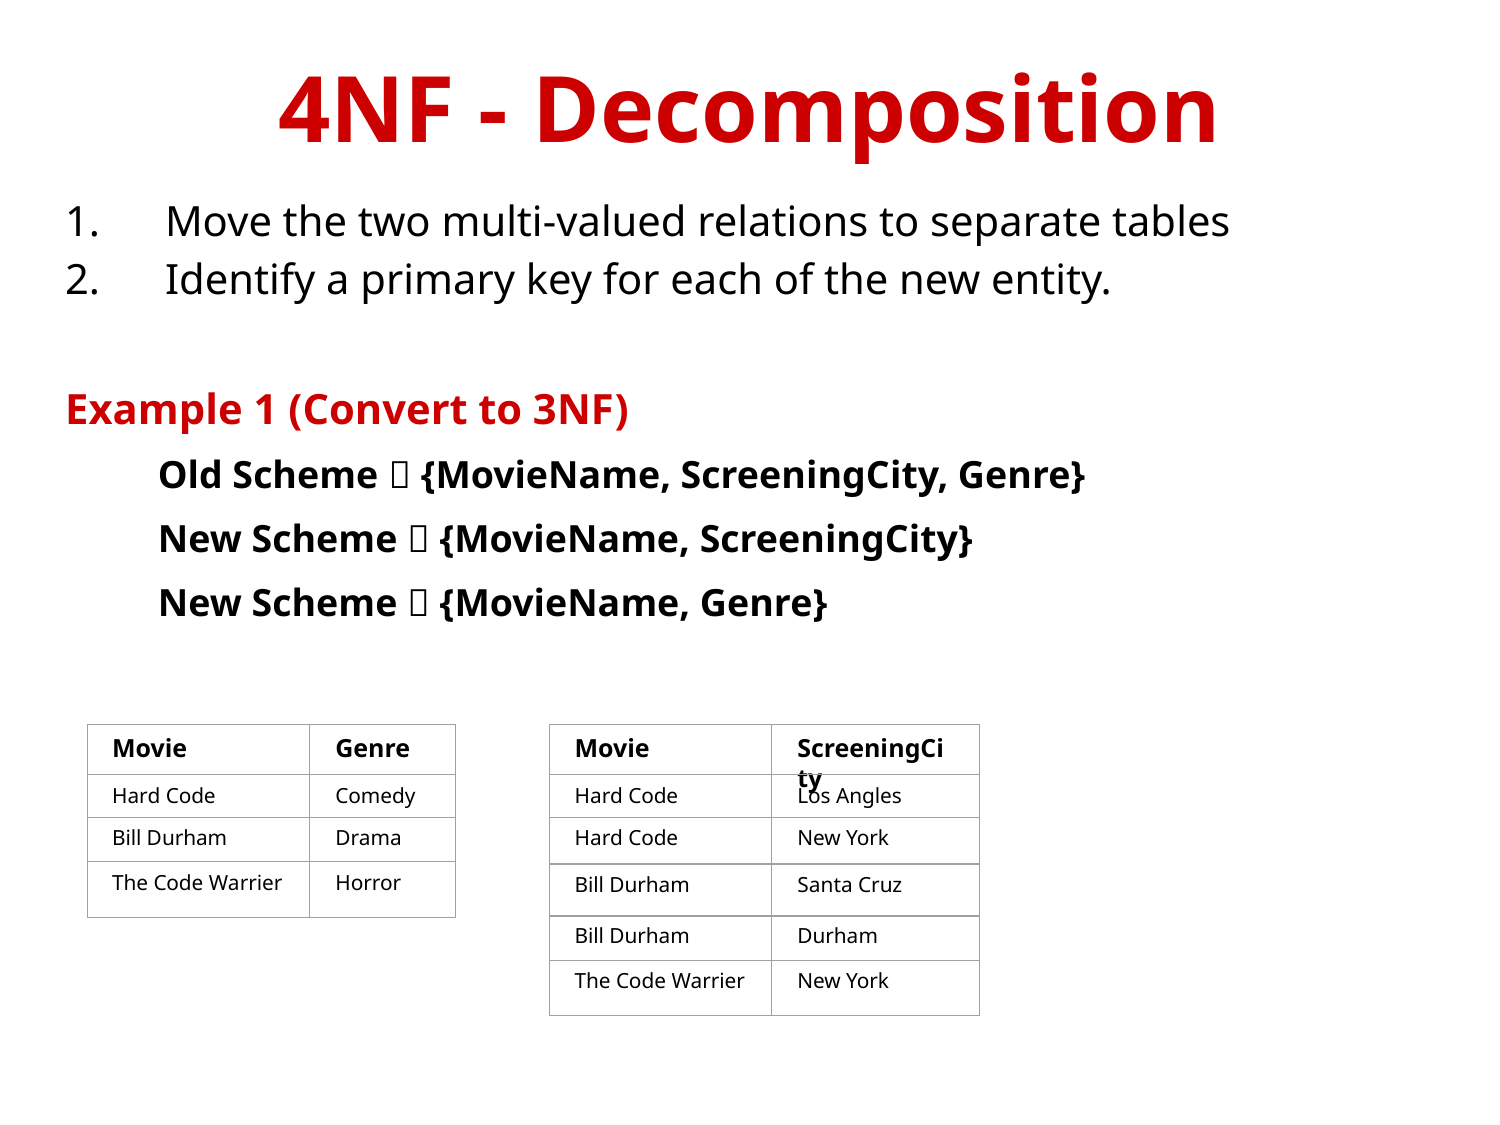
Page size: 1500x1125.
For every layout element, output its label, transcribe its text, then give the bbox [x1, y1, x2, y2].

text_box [549, 915, 769, 959]
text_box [771, 915, 980, 959]
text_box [771, 959, 980, 1016]
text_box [549, 816, 770, 863]
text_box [309, 816, 456, 861]
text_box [309, 774, 456, 816]
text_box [771, 774, 980, 816]
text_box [771, 816, 980, 863]
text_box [549, 959, 770, 1016]
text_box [549, 863, 770, 914]
list Move the two multi-valued relations to separate tables Identify a primary key for each of the new entity. Example 1 (Convert to 3NF) Old Scheme  {MovieName, ScreeningCity, Genre} New Scheme  {MovieName, ScreeningCity} New Scheme  {MovieName, Genre} [49, 187, 1363, 1038]
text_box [87, 861, 308, 918]
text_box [309, 724, 456, 774]
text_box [309, 861, 456, 918]
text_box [549, 724, 770, 774]
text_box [87, 774, 308, 816]
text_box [87, 816, 308, 861]
text_box 4NF - Decomposition [112, 12, 1388, 200]
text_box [771, 863, 980, 914]
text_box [87, 724, 308, 774]
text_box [549, 774, 770, 816]
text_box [771, 724, 980, 774]
